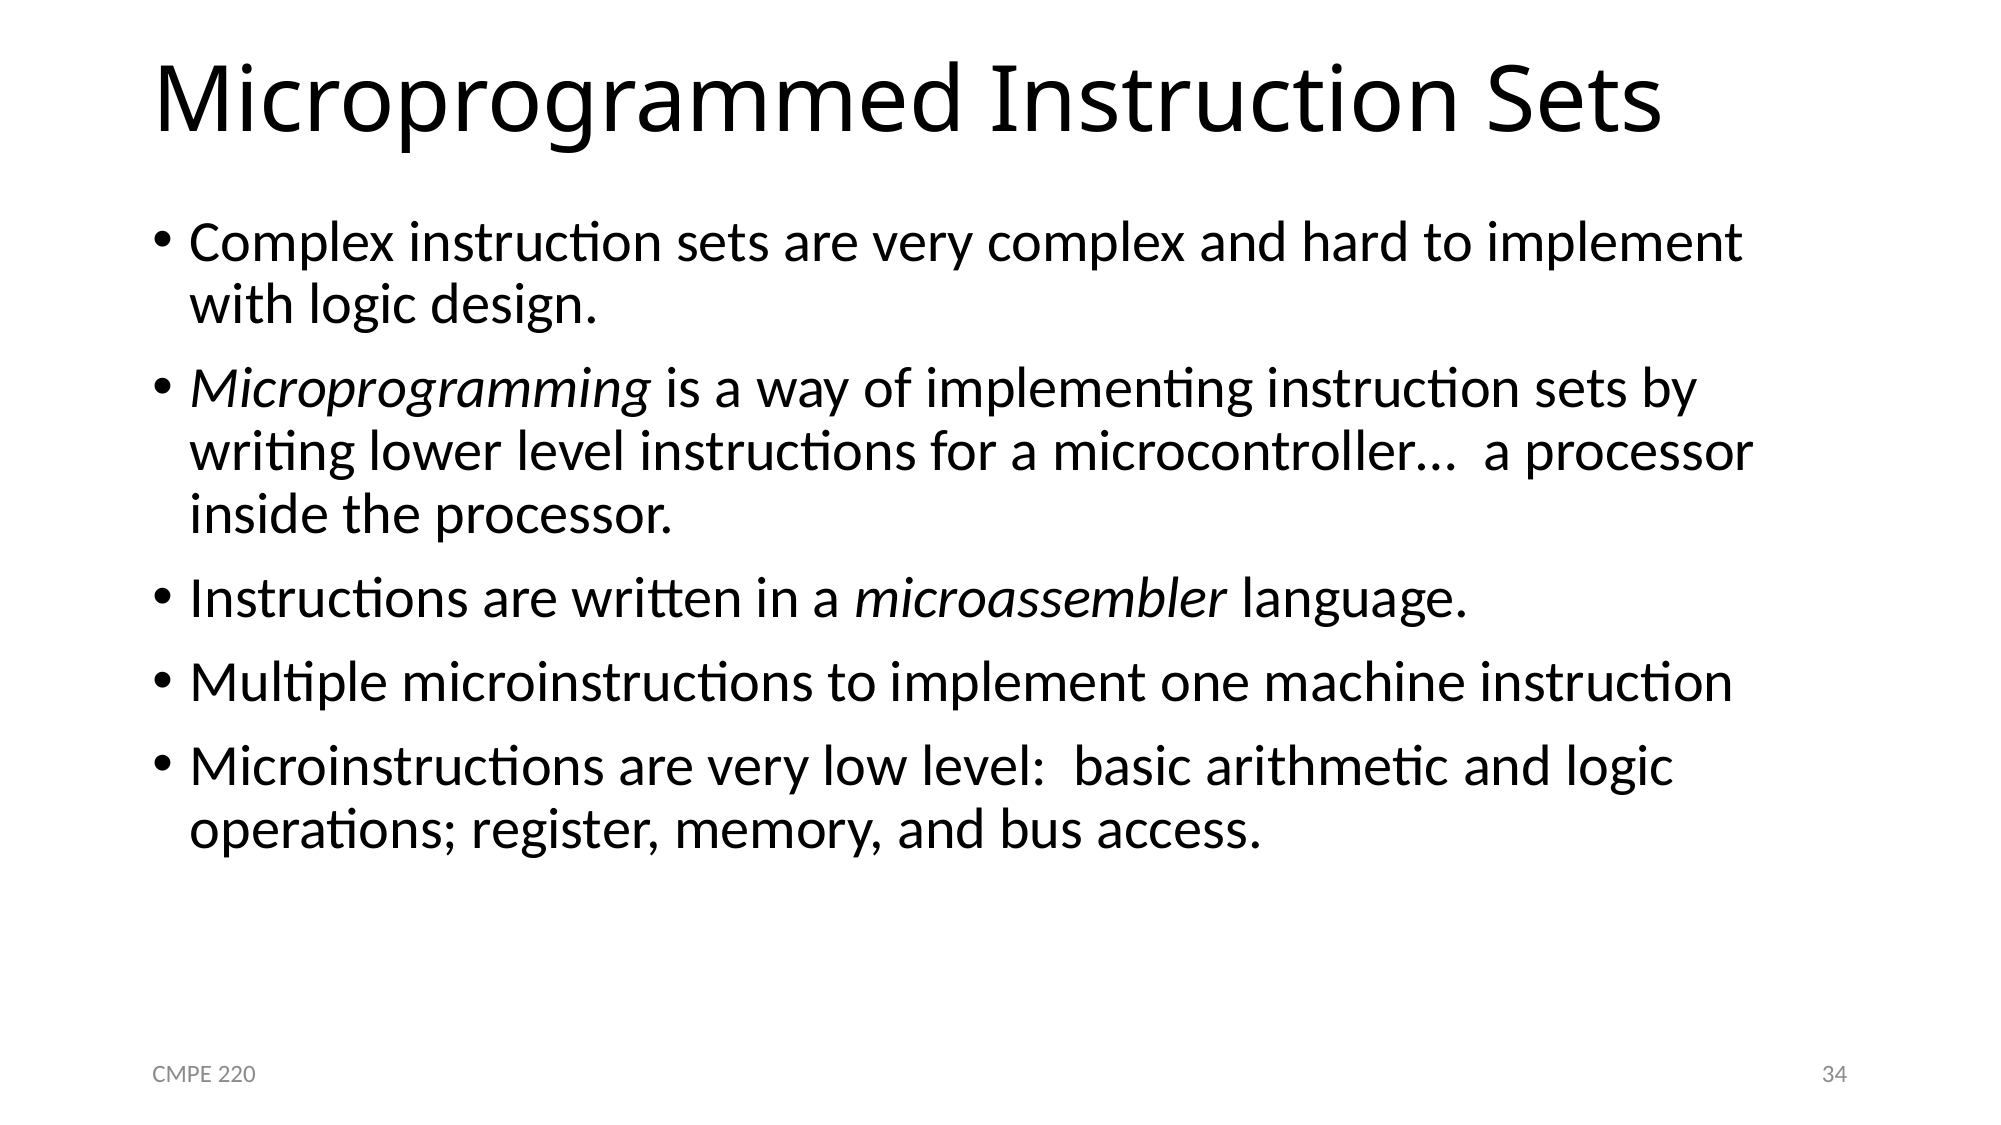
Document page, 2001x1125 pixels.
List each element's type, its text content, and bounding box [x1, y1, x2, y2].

slide_number CMPE 220 [137, 1042, 588, 1103]
title Microprogrammed Instruction Sets [137, 0, 1863, 203]
slide_number 34 [1412, 1042, 1863, 1103]
list Complex instruction sets are very complex and hard to implement with logic design. Microprogramming is a way of implementing instruction sets by writing lower level instructions for a microcontroller… a processor inside the processor. Instructions are written in a microassembler language. Multiple microinstructions to implement one machine instruction Microinstructions are very low level: basic arithmetic and logic operations; register, memory, and bus access. [137, 203, 1863, 996]
